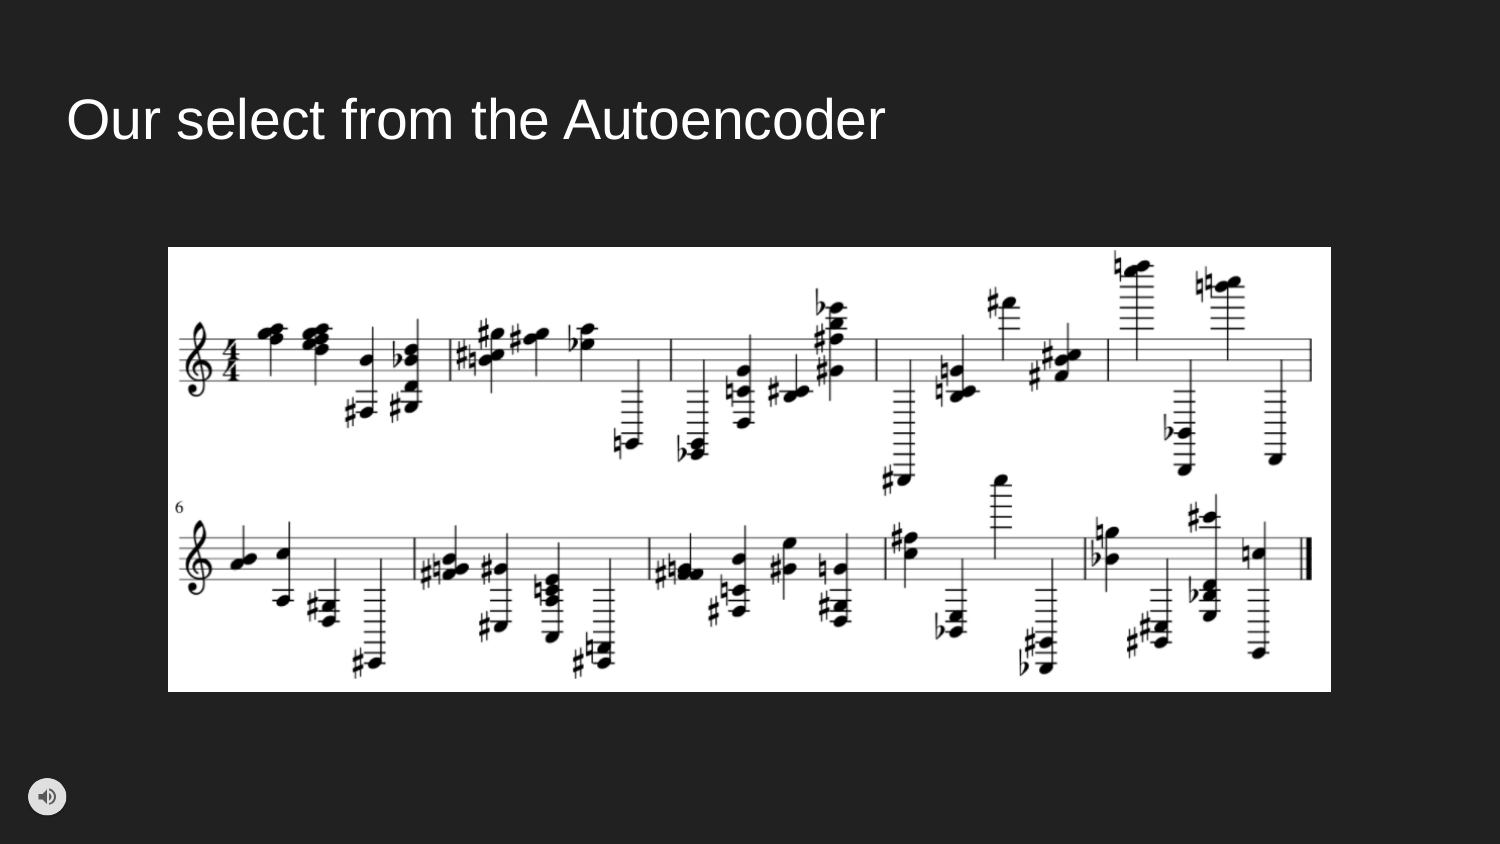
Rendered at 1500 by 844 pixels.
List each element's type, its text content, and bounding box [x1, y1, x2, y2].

picture [168, 247, 1332, 692]
title Our select from the Autoencoder [51, 72, 1449, 167]
picture [24, 774, 70, 819]
